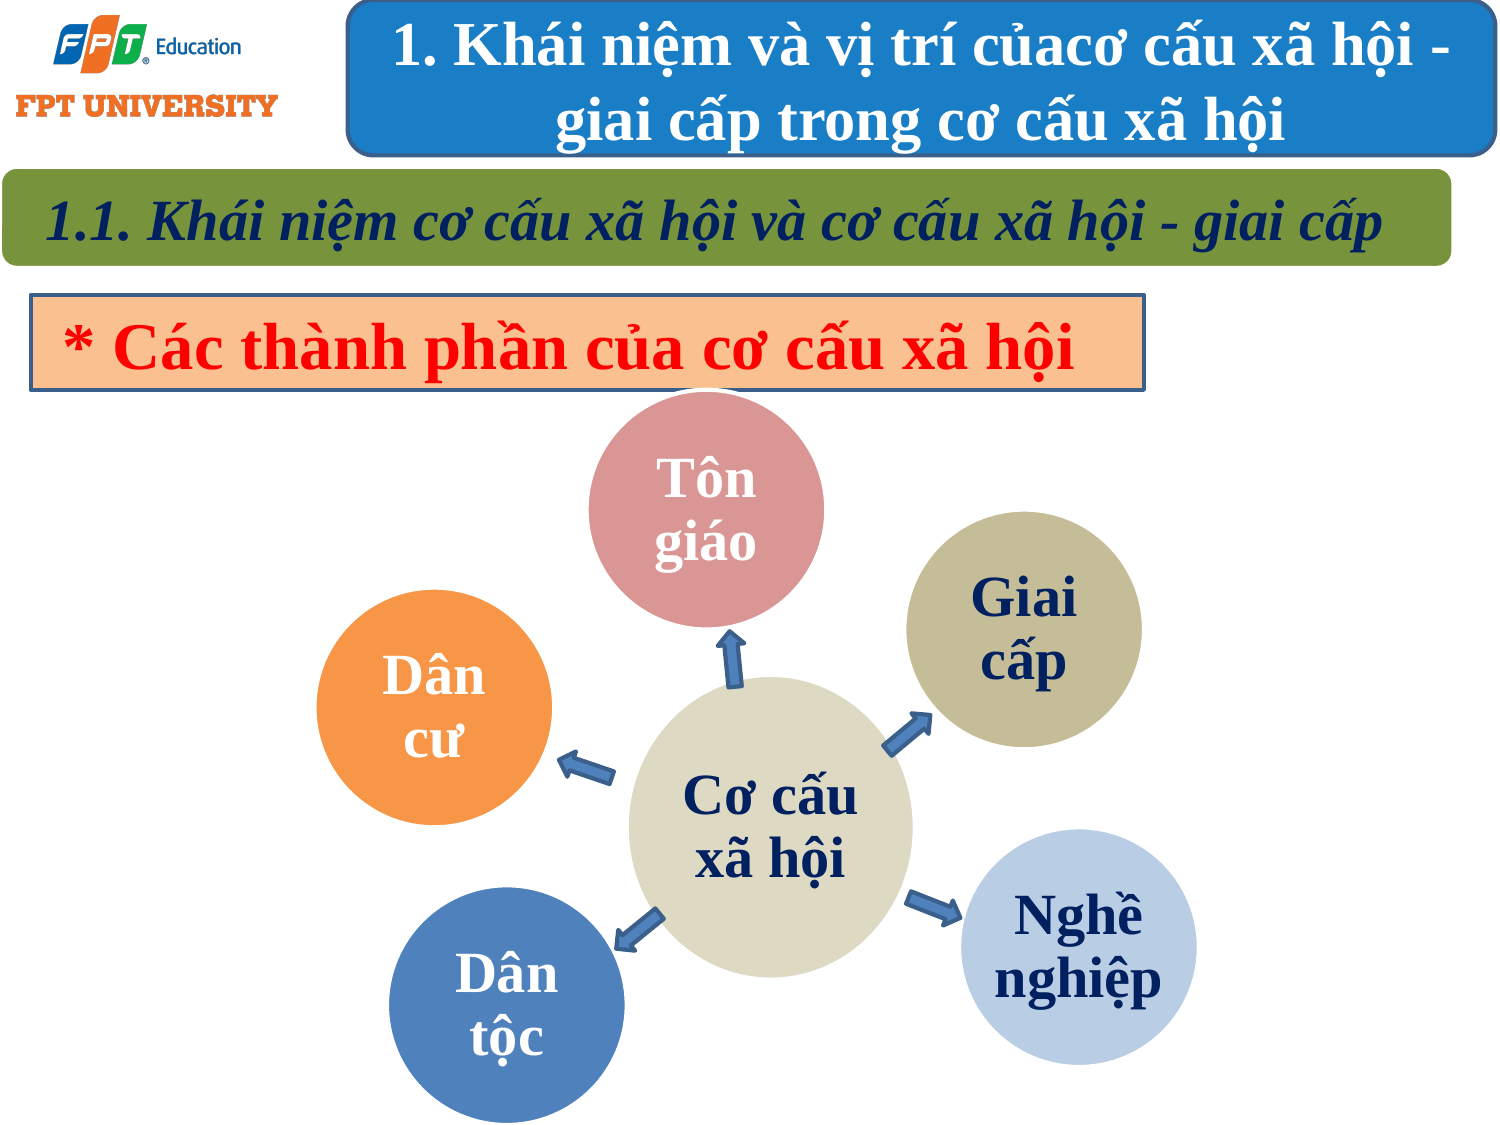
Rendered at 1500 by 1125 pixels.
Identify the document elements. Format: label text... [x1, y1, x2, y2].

text_box [904, 889, 963, 928]
text_box Giai cấp [902, 507, 1147, 752]
text_box Nghề nghiệp [957, 825, 1201, 1070]
text_box Tôn giáo [584, 387, 829, 632]
picture [16, 15, 278, 117]
text_box [556, 749, 616, 787]
text_box Dân tộc [384, 883, 629, 1125]
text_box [0, 166, 1454, 269]
text_box Dân cư [312, 585, 557, 830]
text_box [715, 629, 747, 690]
text_box 1. Khái niệm và vị trí củacơ cấu xã hội - giai cấp trong cơ cấu xã hội [345, 0, 1498, 158]
text_box [881, 711, 933, 758]
text_box Cơ cấu xã hội [624, 672, 917, 982]
text_box * Các thành phần của cơ cấu xã hội [30, 295, 1144, 390]
text_box [614, 906, 666, 953]
